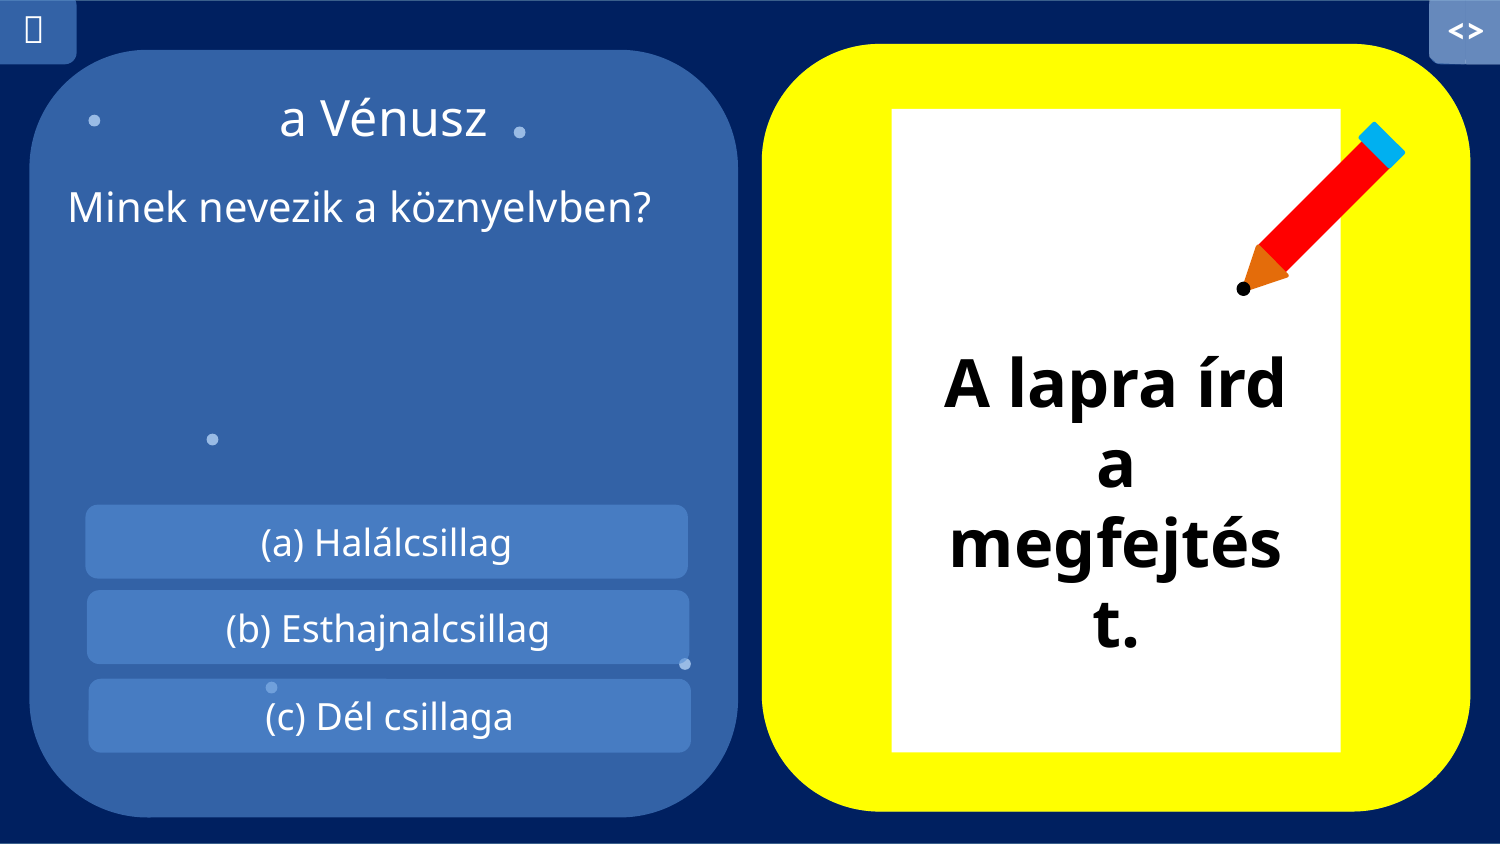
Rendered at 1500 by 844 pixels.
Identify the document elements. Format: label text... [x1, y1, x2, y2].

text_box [1428, 0, 1500, 65]
text_box [84, 503, 693, 755]
text_box [0, 0, 1500, 844]
text_box [759, 41, 1473, 814]
text_box  [0, 0, 79, 67]
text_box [780, 96, 1452, 747]
text_box [27, 47, 741, 820]
text_box Minek nevezik a köznyelvben? [53, 173, 715, 239]
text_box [1237, 124, 1404, 297]
text_box a Vénusz [135, 79, 632, 154]
